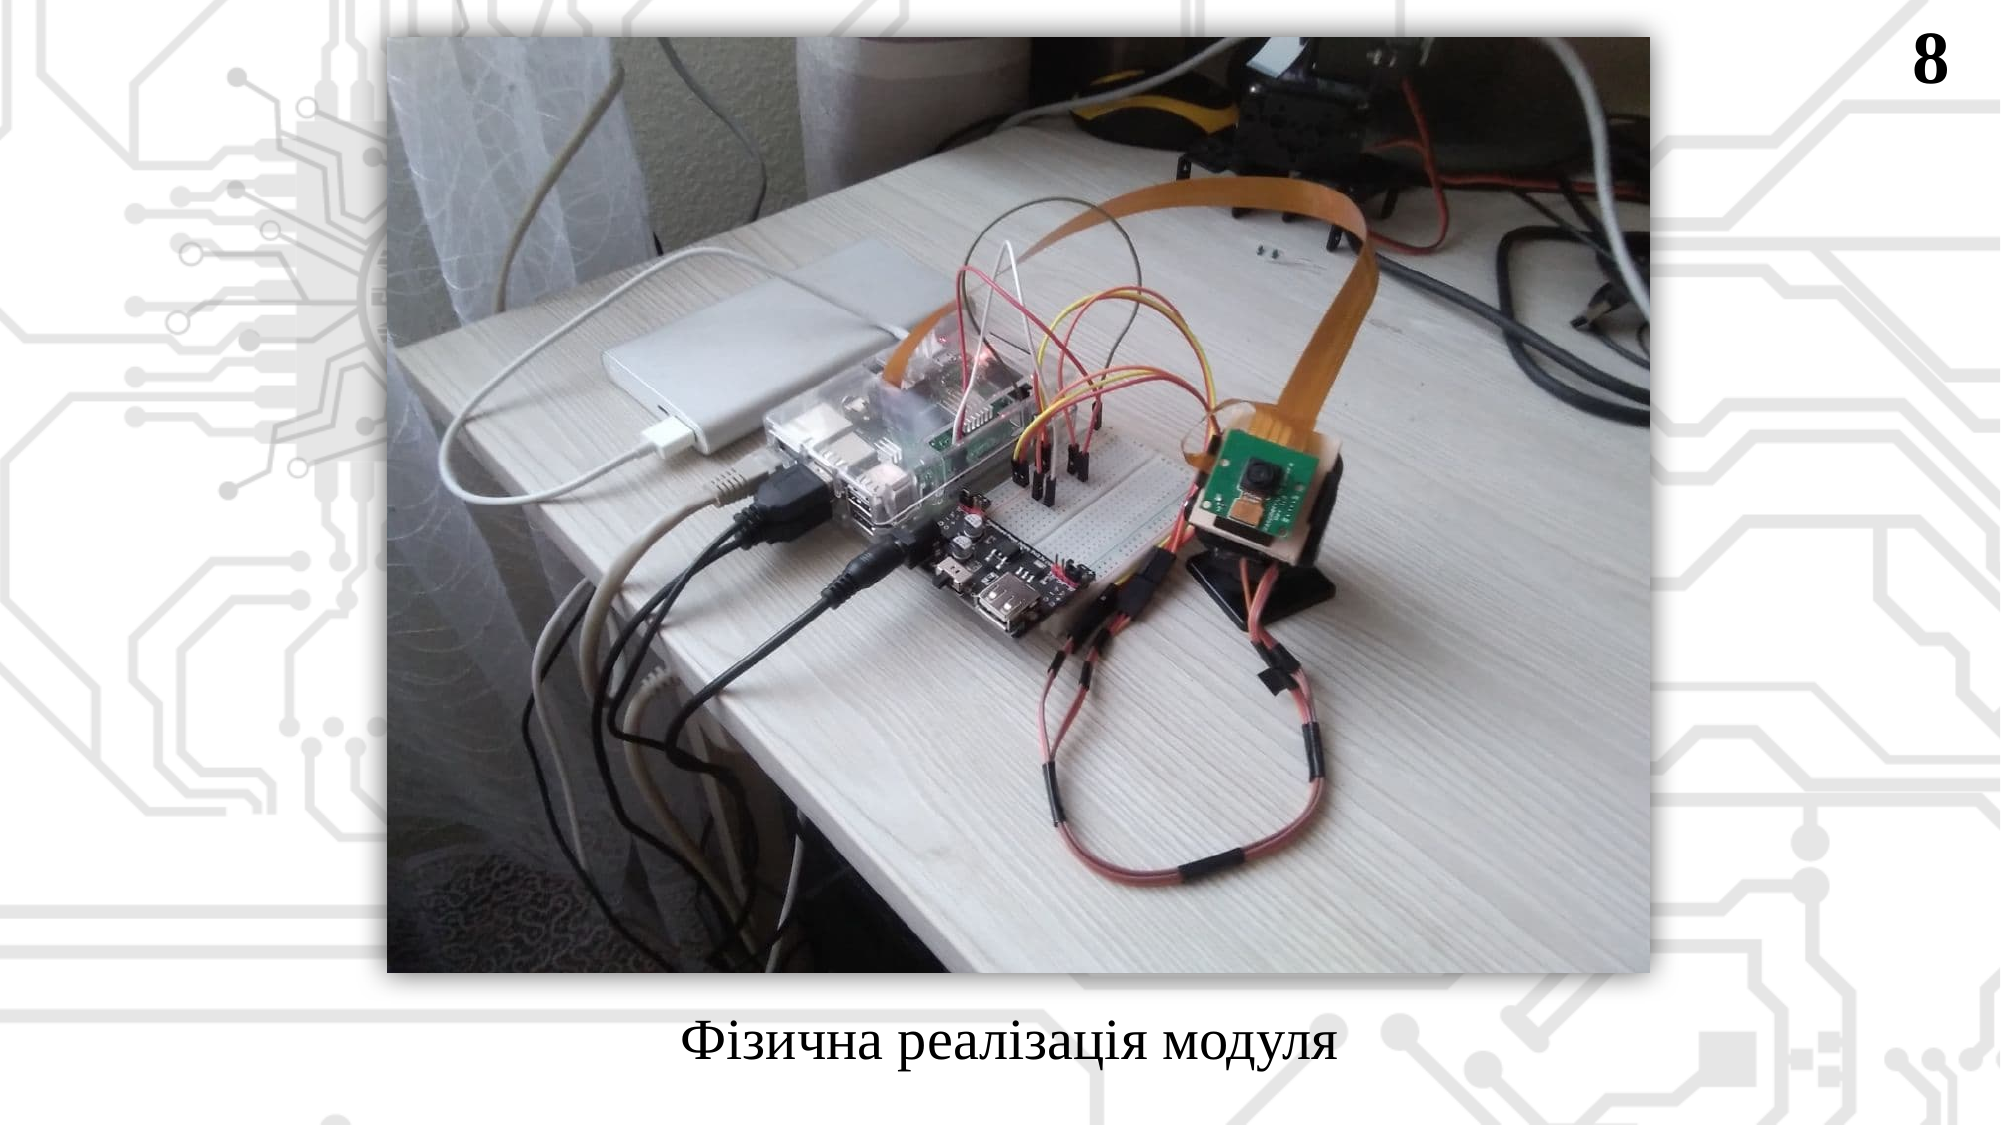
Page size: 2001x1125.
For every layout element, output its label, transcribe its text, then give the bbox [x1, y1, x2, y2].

text_box 8 [1897, 0, 2000, 106]
title Фізична реалізація модуля [147, 932, 1873, 1125]
picture [0, 0, 2001, 1125]
